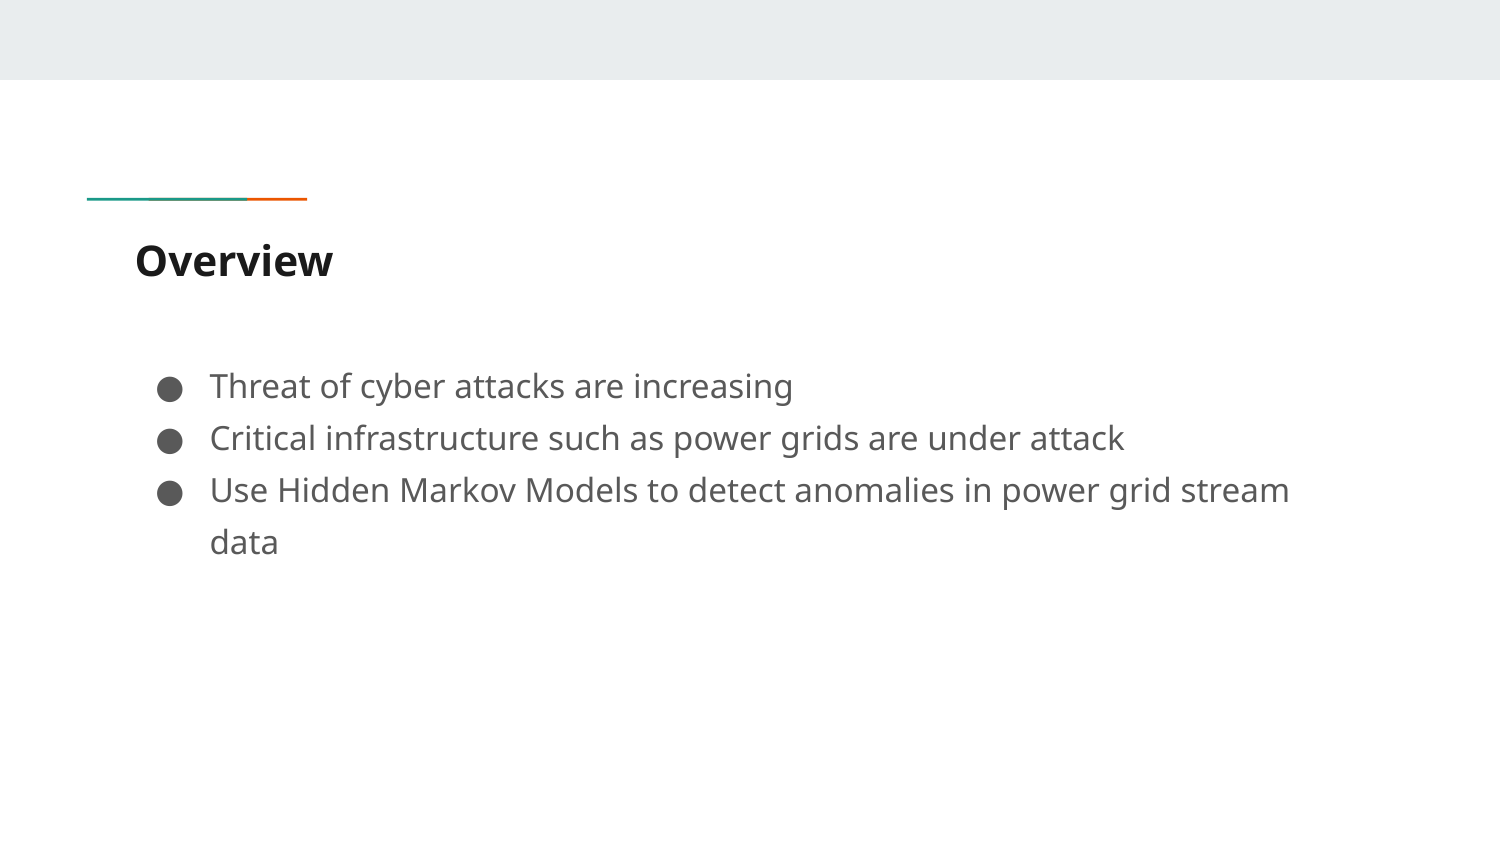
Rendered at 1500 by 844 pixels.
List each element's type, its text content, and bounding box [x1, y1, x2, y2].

list Threat of cyber attacks are increasing Critical infrastructure such as power grids are under attack Use Hidden Markov Models to detect anomalies in power grid stream data [119, 341, 1381, 712]
title Overview [119, 216, 1381, 305]
